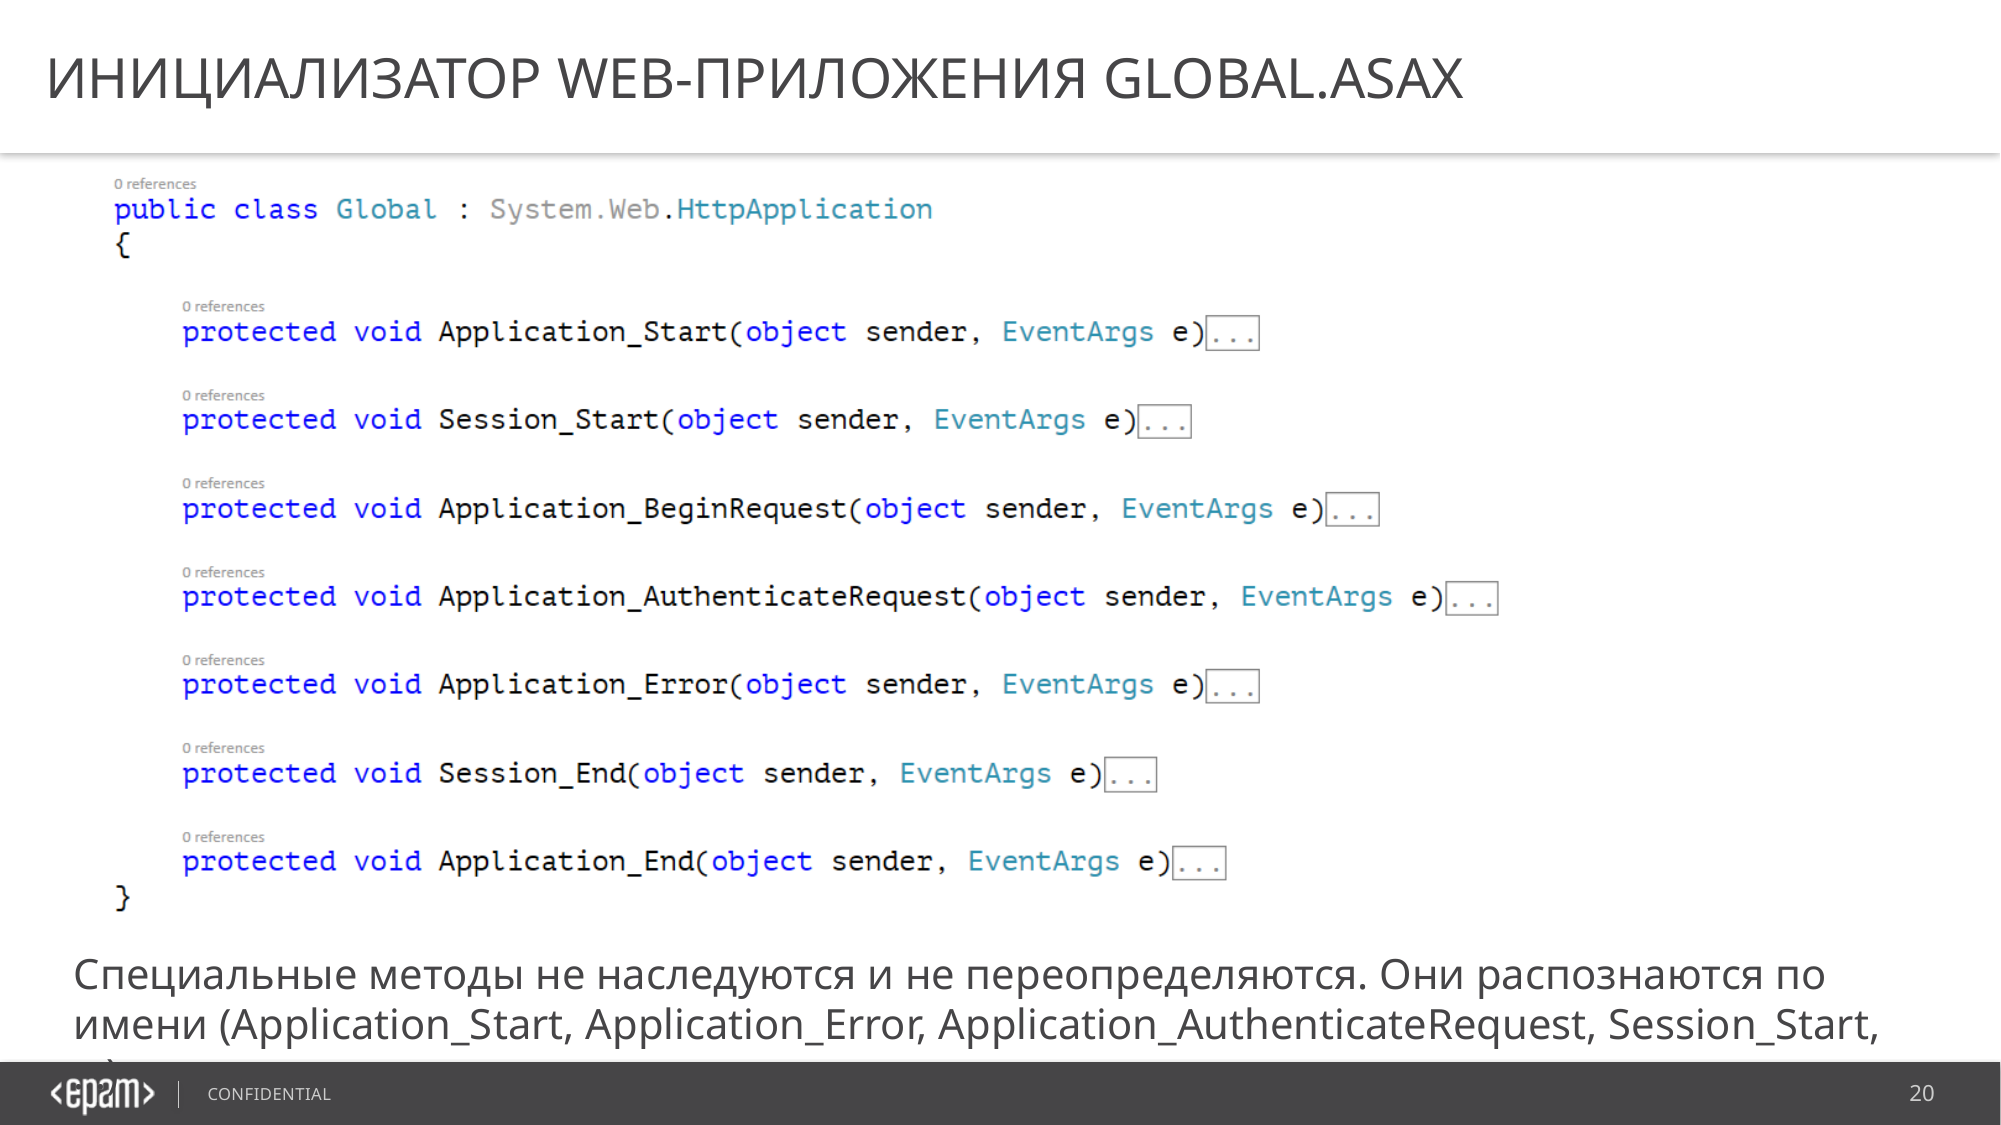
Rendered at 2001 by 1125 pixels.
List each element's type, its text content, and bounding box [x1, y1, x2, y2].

picture [105, 168, 1516, 926]
title Инициализатор web-приложения Global.asax [0, 0, 2000, 153]
text_box Специальные методы не наследуются и не переопределяются. Они распознаются по имени (Application_Start, Application_Error, Application_AuthenticateRequest, Session_Start, …) [58, 940, 1902, 1106]
picture [50, 1078, 155, 1116]
